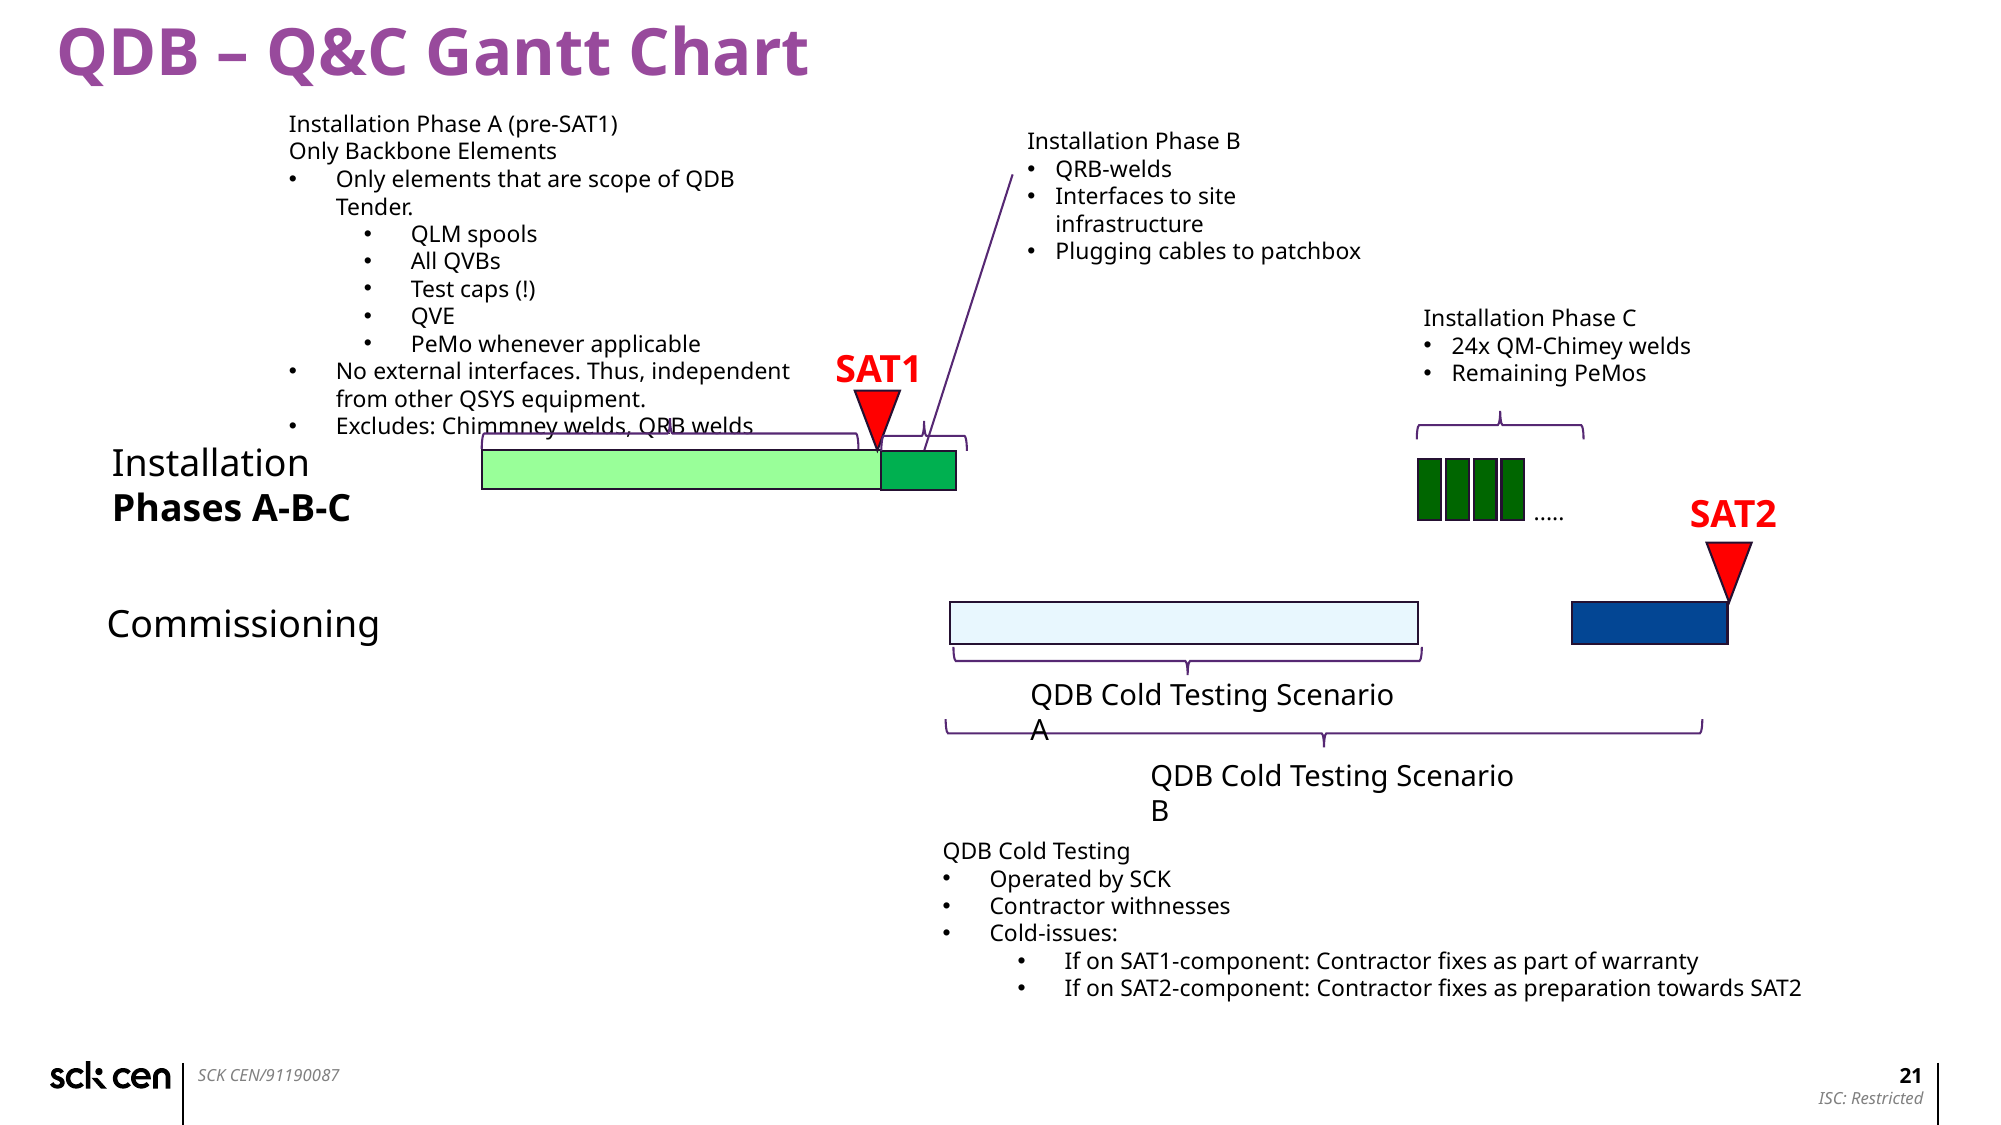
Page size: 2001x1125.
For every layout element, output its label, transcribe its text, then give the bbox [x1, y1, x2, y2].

text_box Commissioning [91, 593, 396, 653]
slide_number 21 [1473, 1062, 1924, 1101]
text_box [856, 398, 899, 454]
text_box [944, 719, 1015, 735]
text_box [880, 451, 957, 491]
text_box [880, 420, 968, 451]
text_box Installation Phase A (pre-SAT1) Only Backbone Elements Only elements that are scope of QDB Tender. QLM spools All QVBs Test caps (!) QVE PeMo whenever applicable No external interfaces. Thus, independent from other QSYS equipment. Excludes: Chimmney welds, QRB welds [274, 102, 831, 447]
text_box SAT2 [1674, 482, 1792, 543]
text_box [924, 174, 1013, 421]
text_box [481, 449, 880, 490]
text_box [1705, 543, 1753, 606]
text_box QDB Cold Testing Scenario A [1015, 668, 1419, 754]
text_box [1415, 410, 1585, 440]
text_box [480, 418, 860, 449]
text_box Installation Phase B QRB-welds Interfaces to site infrastructure Plugging cables to patchbox [1012, 119, 1380, 300]
text_box Installation Phases A-B-C [97, 431, 367, 537]
text_box Installation Phase C 24x QM-Chimey welds Remaining PeMos [1408, 296, 1726, 394]
text_box [1571, 601, 1729, 645]
text_box QDB Cold Testing Operated by SCK Contractor withnesses Cold-issues: If on SAT1-component: Contractor fixes as part of warranty If on SAT2-component: Contractor fixes as preparation towards SAT2 [927, 829, 1845, 1009]
text_box [952, 646, 1423, 668]
list QDB – Q&C Gantt Chart [27, 3, 1104, 97]
text_box [1473, 458, 1498, 521]
text_box QDB Cold Testing Scenario B [1135, 749, 1539, 835]
text_box [1419, 719, 1704, 735]
text_box [1445, 458, 1470, 521]
text_box [1417, 458, 1442, 521]
text_box [1500, 458, 1525, 521]
text_box ..... [1518, 490, 1600, 533]
text_box SAT1 [820, 337, 924, 398]
text_box [949, 601, 1419, 645]
